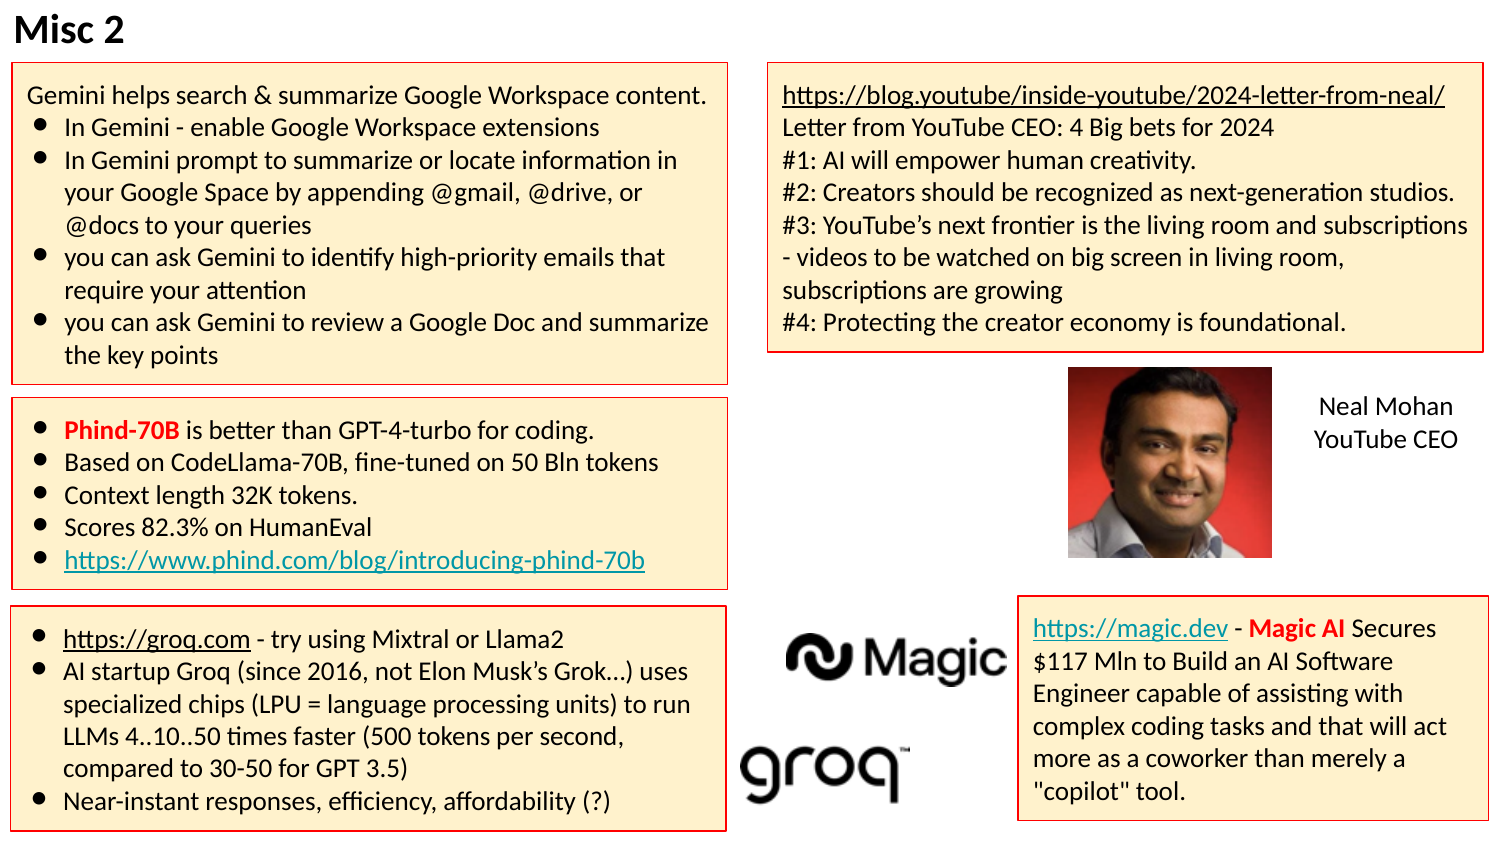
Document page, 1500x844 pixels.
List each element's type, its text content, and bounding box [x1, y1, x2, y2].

text_box https://groq.com - try using Mixtral or Llama2 AI startup Groq (since 2016, not Elon Musk’s Grok…) uses specialized chips (LPU = language processing units) to run LLMs 4..10..50 times faster (500 tokens per second, compared to 30-50 for GPT 3.5) Near-instant responses, efficiency, affordability (?) [10, 605, 727, 831]
text_box Gemini helps search & summarize Google Workspace content. In Gemini - enable Google Workspace extensions In Gemini prompt to summarize or locate information in your Google Space by appending @gmail, @drive, or @docs to your queries you can ask Gemini to identify high-priority emails that require your attention you can ask Gemini to review a Google Doc and summarize the key points [11, 62, 728, 385]
text_box Neal Mohan YouTube CEO [1289, 373, 1483, 469]
text_box Misc 2 [11, 0, 728, 53]
picture [739, 744, 910, 808]
picture [786, 632, 1007, 688]
text_box https://magic.dev - Magic AI Secures $117 Mln to Build an AI Software Engineer capable of assisting with complex coding tasks and that will act more as a coworker than merely a "copilot" tool. [1017, 595, 1489, 821]
text_box Phind-70B is better than GPT-4-turbo for coding. Based on CodeLlama-70B, fine-tuned on 50 Bln tokens Context length 32K tokens. Scores 82.3% on HumanEval https://www.phind.com/blog/introducing-phind-70b [11, 397, 728, 590]
picture [1068, 367, 1272, 559]
text_box https://blog.youtube/inside-youtube/2024-letter-from-neal/ Letter from YouTube CEO: 4 Big bets for 2024 #1: AI will empower human creativity. #2: Creators should be recognized as next-generation studios. #3: YouTube’s next frontier is the living room and subscriptions - videos to be watched on big screen in living room, subscriptions are growing #4: Protecting the creator economy is foundational. [767, 62, 1483, 353]
